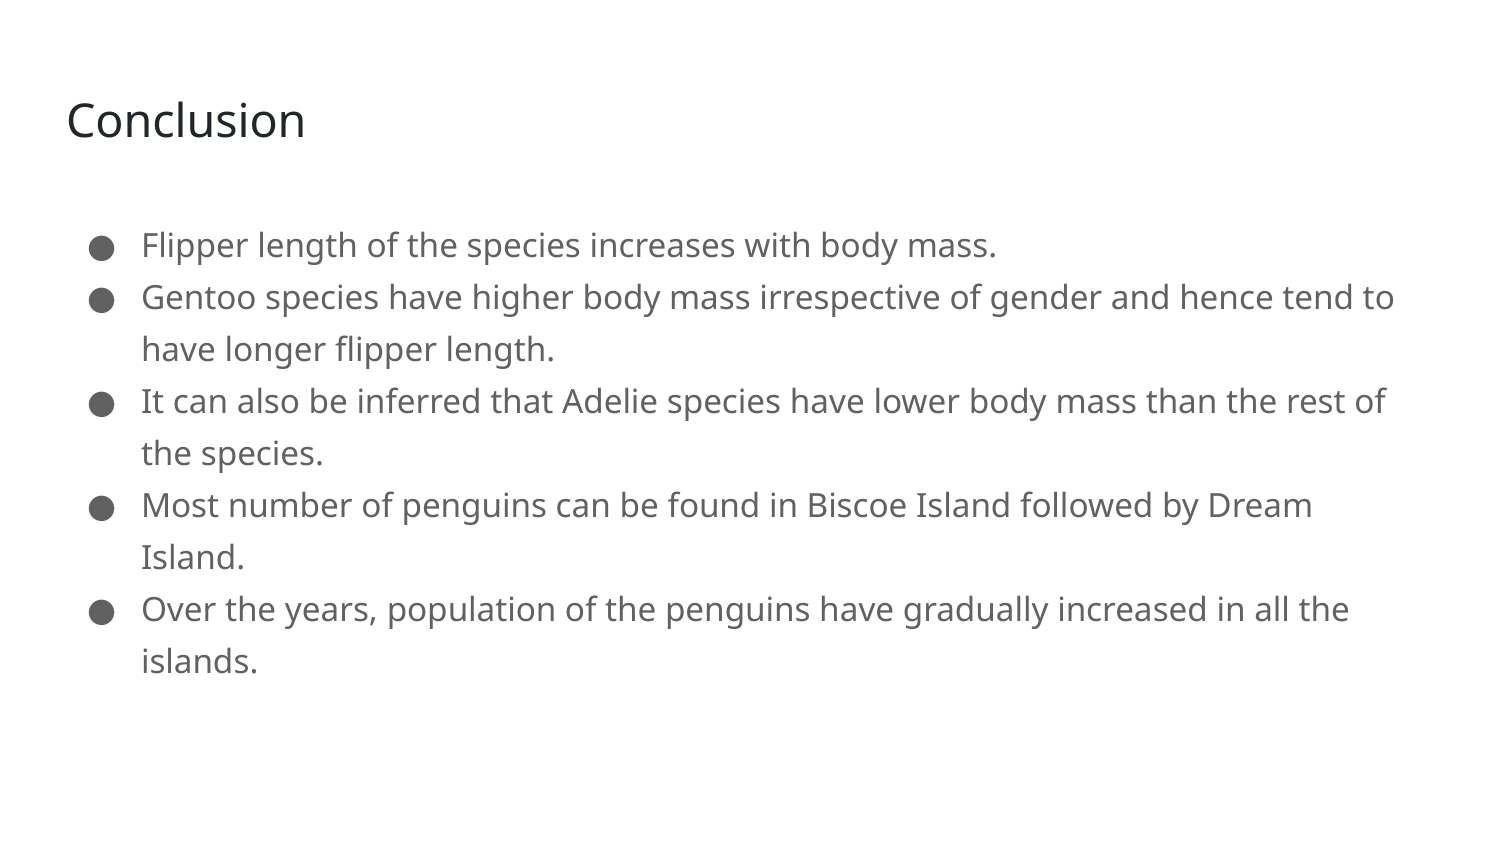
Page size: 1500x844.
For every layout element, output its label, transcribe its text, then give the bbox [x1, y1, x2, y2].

title Conclusion [51, 72, 1449, 167]
list Flipper length of the species increases with body mass. Gentoo species have higher body mass irrespective of gender and hence tend to have longer flipper length. It can also be inferred that Adelie species have lower body mass than the rest of the species. Most number of penguins can be found in Biscoe Island followed by Dream Island. Over the years, population of the penguins have gradually increased in all the islands. [51, 155, 1430, 750]
